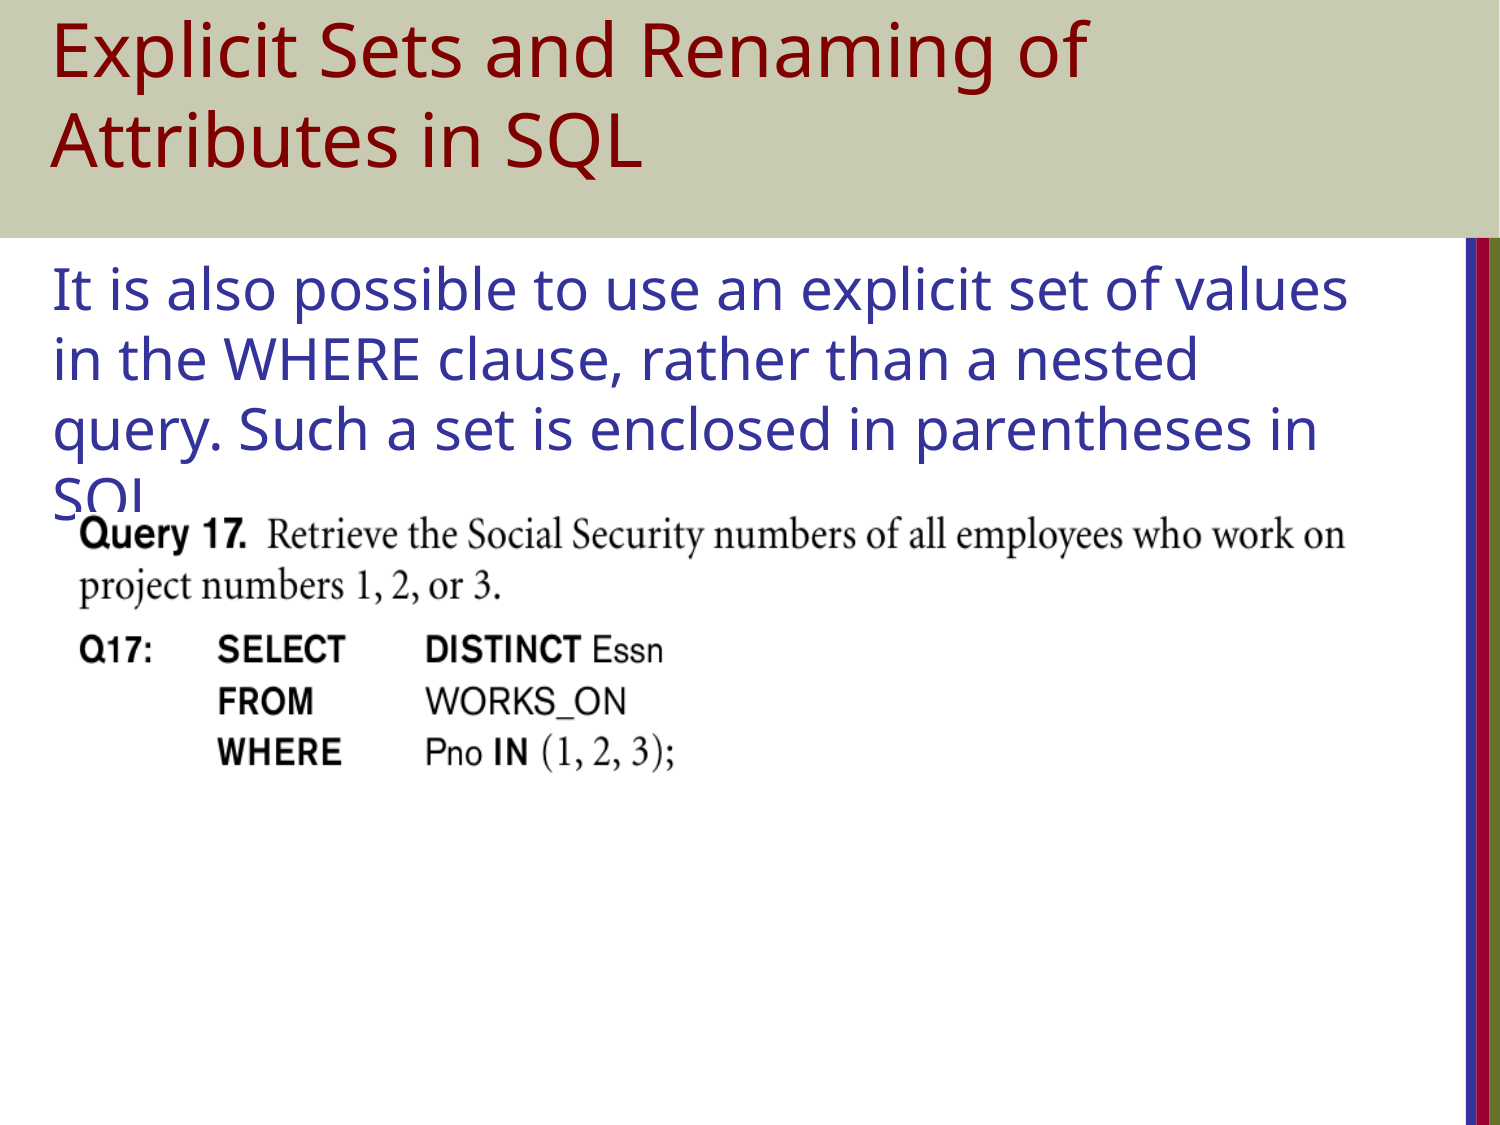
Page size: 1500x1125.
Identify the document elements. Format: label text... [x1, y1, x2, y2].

title Explicit Sets and Renaming of Attributes in SQL [50, 2, 1296, 185]
list It is also possible to use an explicit set of values in the WHERE clause, rather than a nested query. Such a set is enclosed in parentheses in SQL. [52, 252, 1387, 465]
picture [74, 512, 1351, 801]
